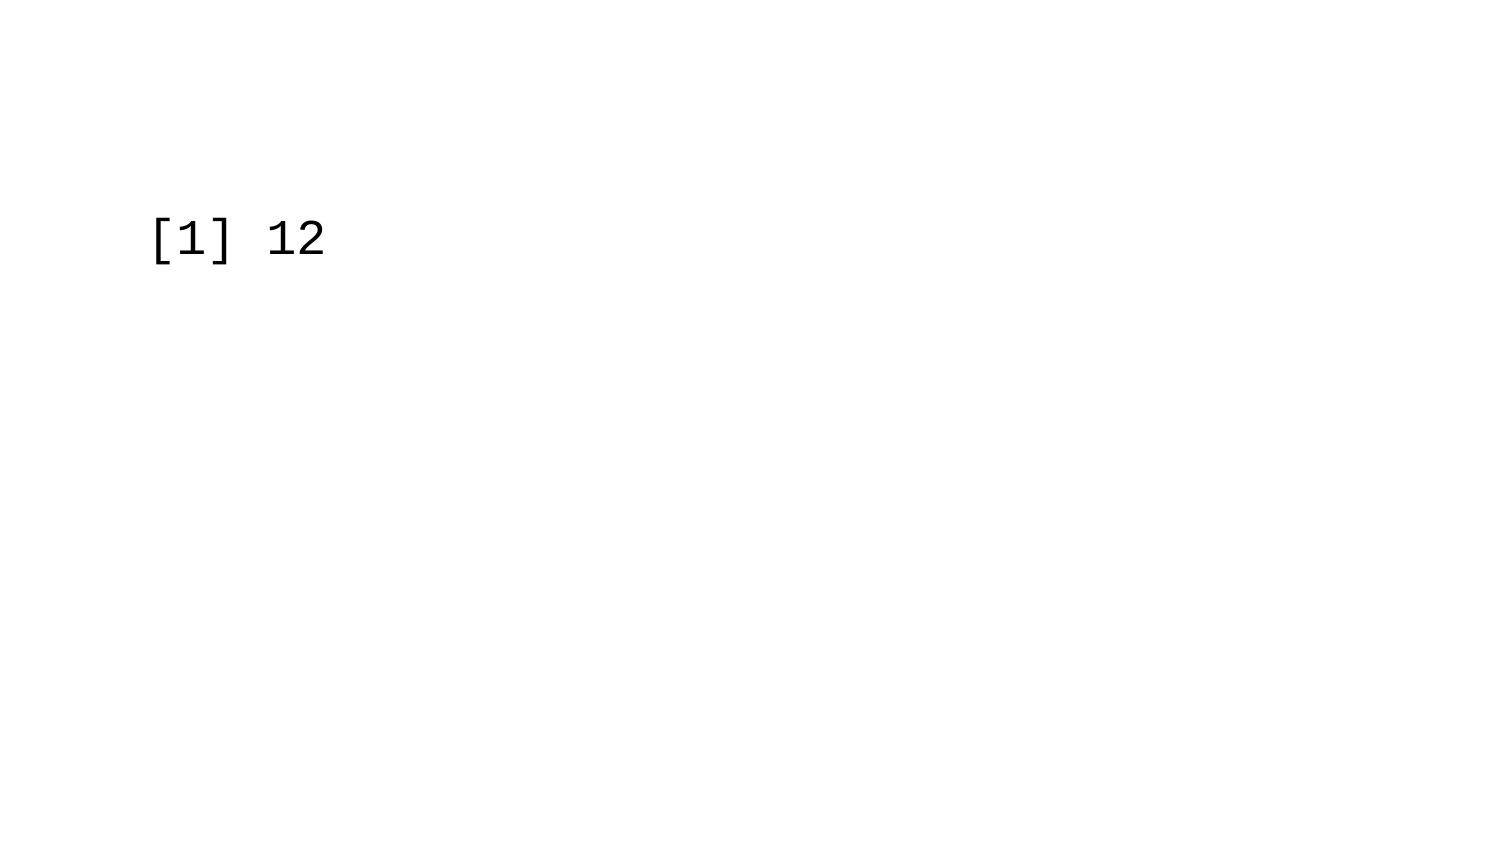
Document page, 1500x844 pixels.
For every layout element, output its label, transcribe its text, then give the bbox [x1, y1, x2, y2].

list [1] 12 [75, 196, 1425, 754]
